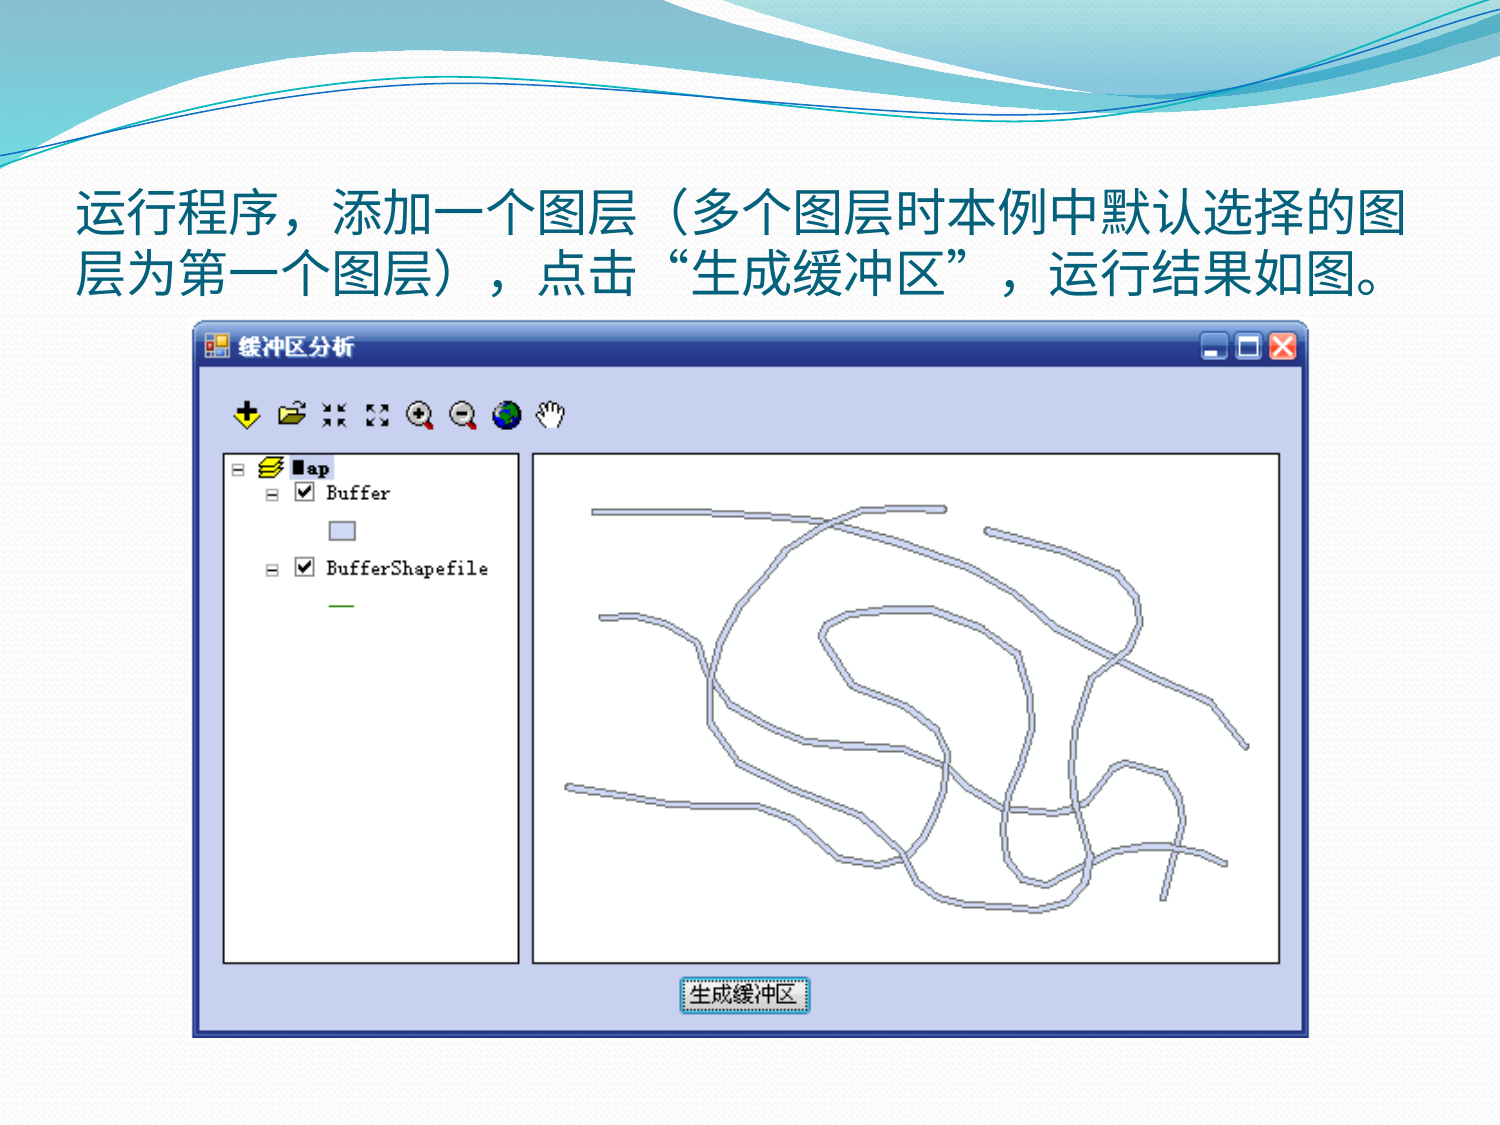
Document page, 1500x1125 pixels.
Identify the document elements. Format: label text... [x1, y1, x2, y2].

title 运行程序，添加一个图层（多个图层时本例中默认选择的图层为第一个图层），点击“生成缓冲区”，运行结果如图。 [75, 115, 1425, 303]
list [189, 317, 1311, 1038]
